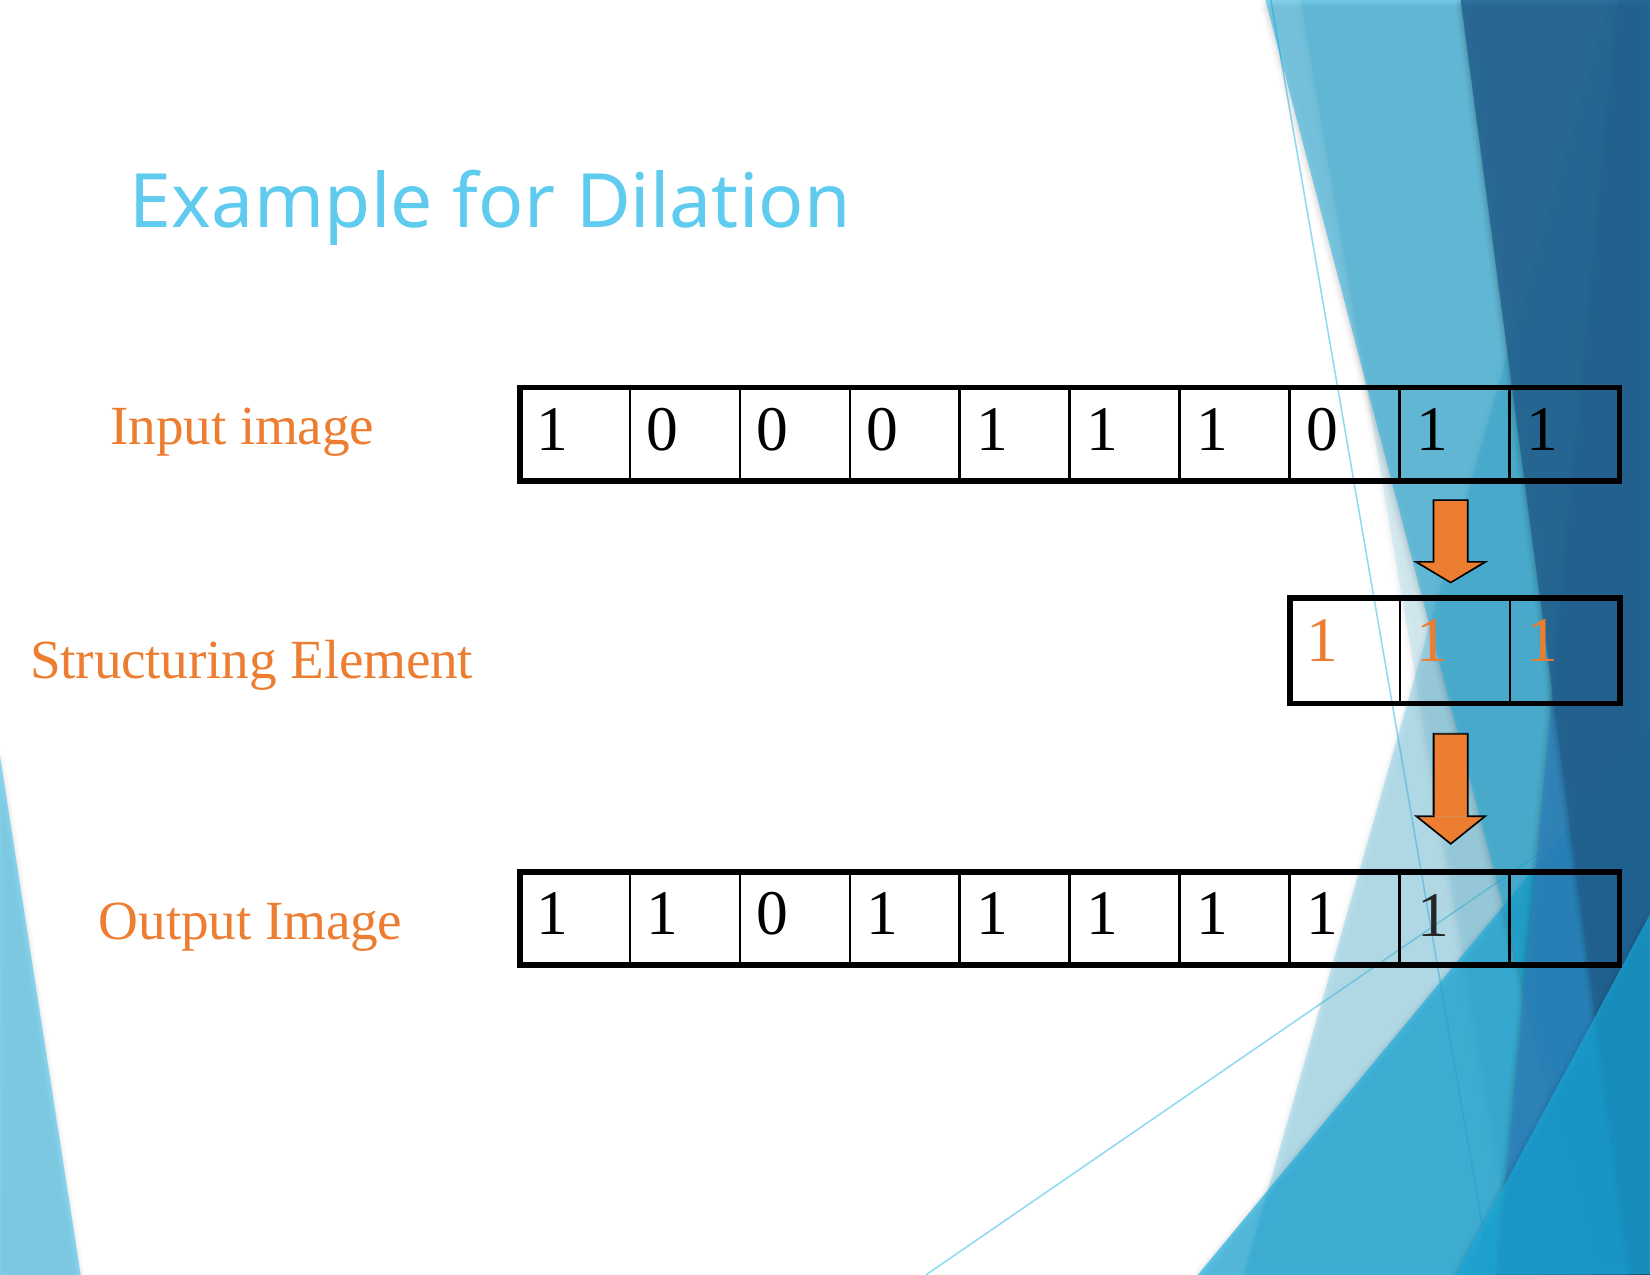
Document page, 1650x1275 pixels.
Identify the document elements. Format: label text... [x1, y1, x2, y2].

table_header [1511, 875, 1617, 962]
text_box [1422, 501, 1480, 581]
table_header 1 [1071, 875, 1178, 962]
table_header 1 [1401, 601, 1509, 701]
table_header 0 [741, 875, 849, 962]
table_header 1 [961, 390, 1068, 478]
table_header 1 [1511, 390, 1617, 478]
table_header 1 [523, 390, 629, 478]
table_header 1 [1511, 601, 1617, 701]
text_box Input image Structuring Element [28, 387, 477, 690]
table_header 1 [1401, 390, 1508, 478]
table_header 1 [851, 875, 958, 962]
table_header 0 [631, 390, 739, 478]
table_header 1 [1181, 875, 1288, 962]
table_header 1 [523, 875, 629, 962]
table_header 1 [631, 875, 739, 962]
text_box Output Image [96, 882, 405, 951]
table_header 1 [1293, 601, 1399, 701]
text_box [1422, 735, 1480, 842]
table_header 0 [851, 390, 958, 478]
table_header 0 [741, 390, 849, 478]
table_header 1 [1291, 875, 1398, 962]
table_header 1 [1071, 390, 1178, 478]
table_header 1 [961, 875, 1068, 962]
table_header 1 [1401, 875, 1508, 962]
table_header 0 [1291, 390, 1398, 478]
title Example for Dilation [127, 149, 1125, 366]
text_box [1414, 732, 1488, 845]
text_box [1413, 499, 1489, 584]
table_header 1 [1181, 390, 1288, 478]
